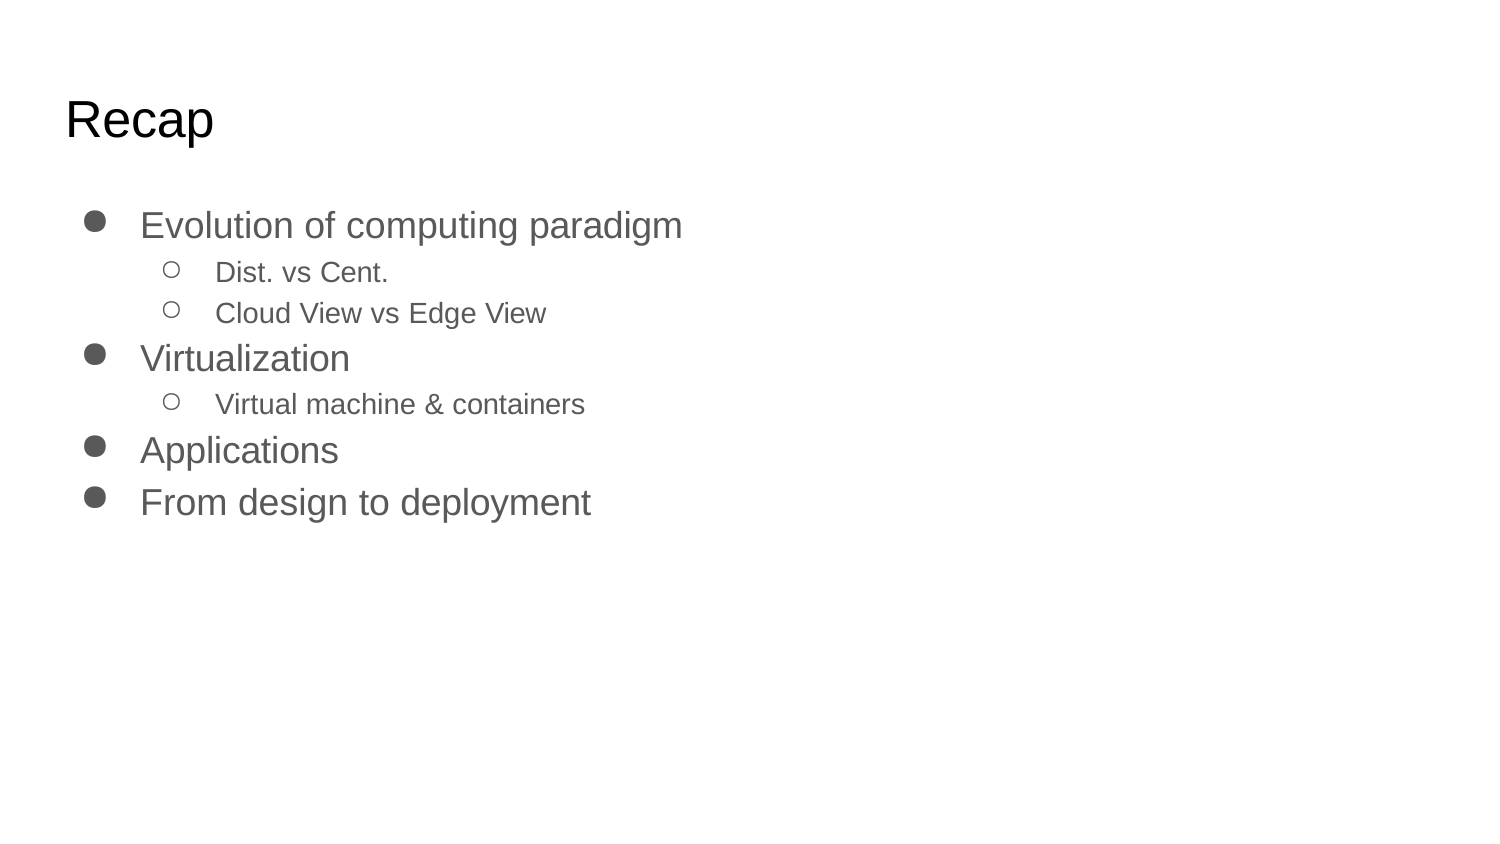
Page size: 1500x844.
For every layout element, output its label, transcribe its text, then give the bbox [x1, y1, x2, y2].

text_box Evolution of computing paradigm Dist. vs Cent. Cloud View vs Edge View Virtualization Virtual machine & containers Applications From design to deployment [77, 190, 689, 523]
title Recap [63, 82, 1091, 227]
